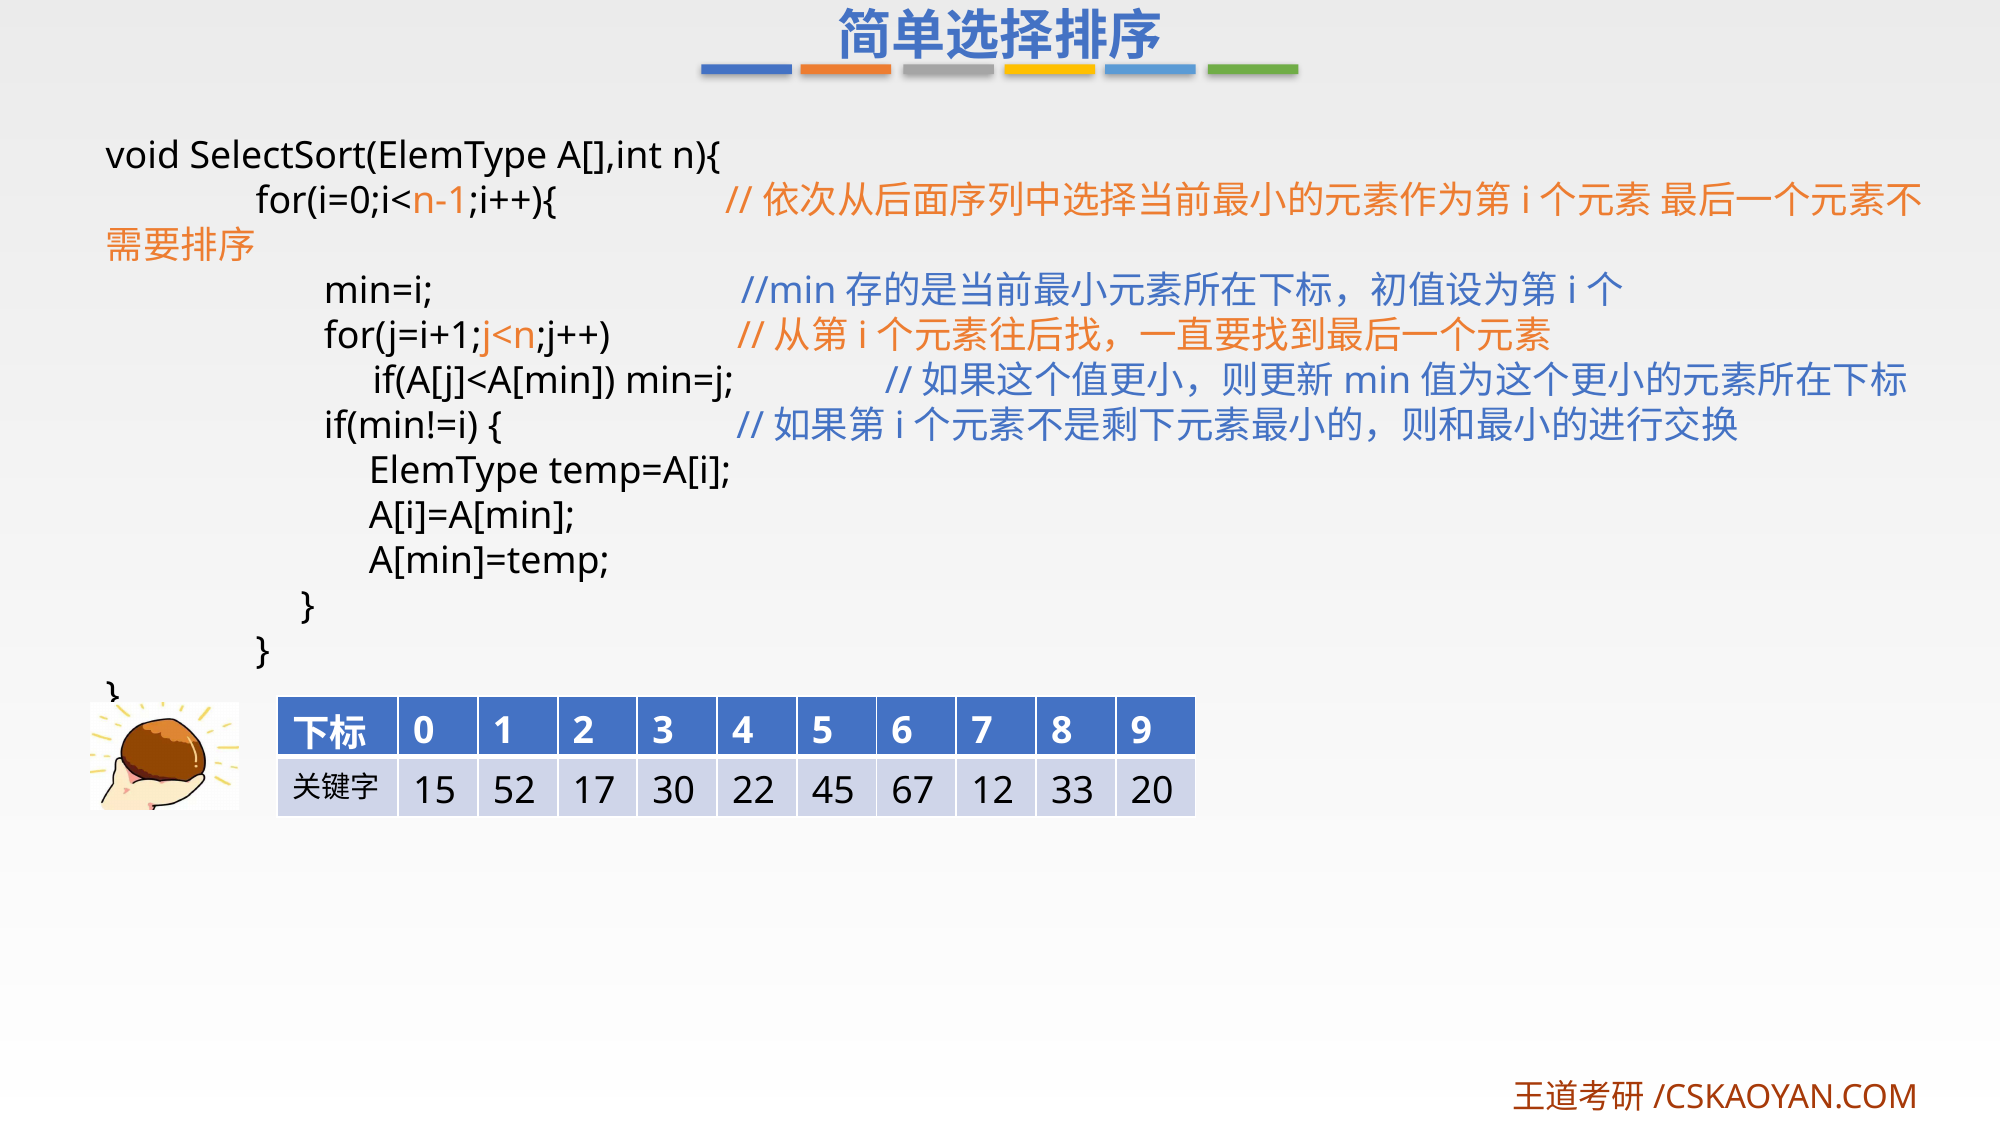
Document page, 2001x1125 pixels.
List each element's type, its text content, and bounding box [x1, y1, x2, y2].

table_cell 22 [718, 759, 796, 816]
table_header 2 [559, 697, 636, 754]
table_cell 45 [798, 759, 876, 816]
table_cell 12 [957, 759, 1035, 816]
table_cell 30 [638, 759, 716, 816]
table_header 0 [399, 697, 477, 754]
table_cell 67 [877, 759, 955, 816]
table_header 7 [957, 697, 1035, 754]
picture [90, 702, 239, 810]
table_header 9 [1117, 697, 1195, 754]
table_cell 33 [1037, 759, 1115, 816]
text_box void SelectSort(ElemType A[],int n){ for(i=0;i<n-1;i++){ //依次从后面序列中选择当前最小的元素作为第i个元素 最后一个元素不需要排序 min=i; //min存的是当前最小元素所在下标，初值设为第i个 for(j=i+1;j<n;j++) //从第i个元素往后找，一直要找到最后一个元素 if(A[j]<A[min]) min=j; //如果这个值更小，则更新min值为这个更小的元素所在下标 if(min!=i) { //如果第i个元素不是剩下元素最小的，则和最小的进行交换 ElemType temp=A[i]; A[i]=A[min]; A[min]=temp; } } } [90, 123, 1971, 724]
footer 王道考研/CSKAOYAN.COM [1430, 1065, 2000, 1125]
table_cell 15 [399, 759, 477, 816]
table_header 8 [1037, 697, 1115, 754]
table_header 3 [638, 697, 716, 754]
table_cell 17 [559, 759, 636, 816]
table_cell 52 [479, 759, 557, 816]
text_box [701, 64, 1299, 75]
text_box 简单选择排序 [653, 1, 1347, 74]
table_cell 关键字 [278, 759, 397, 816]
table_header 下标 [278, 697, 397, 754]
table_cell 20 [1117, 759, 1195, 816]
table_header 1 [479, 697, 557, 754]
table_header 6 [877, 697, 955, 754]
table_header 4 [718, 697, 796, 754]
table_header 5 [798, 697, 876, 754]
